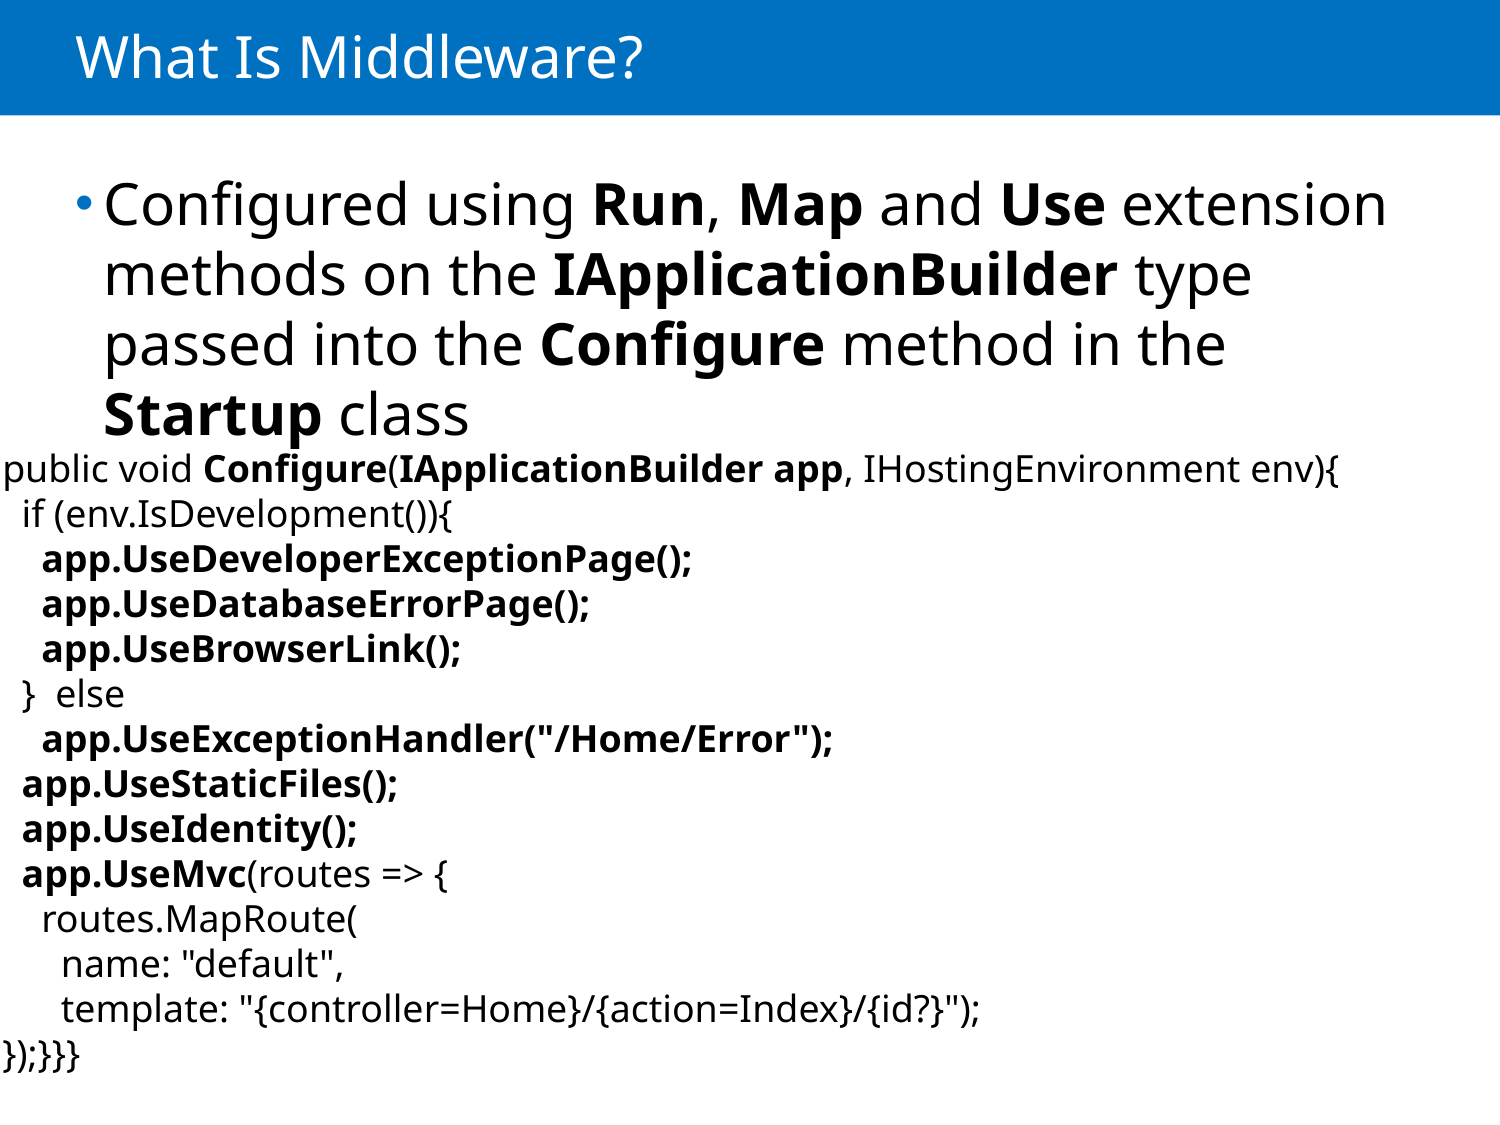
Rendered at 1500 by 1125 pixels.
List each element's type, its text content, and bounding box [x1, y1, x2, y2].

title What Is Middleware? [75, 0, 1351, 122]
list Configured using Run, Map and Use extension methods on the IApplicationBuilder type passed into the Configure method in the Startup class [74, 167, 1408, 437]
text_box public void Configure(IApplicationBuilder app, IHostingEnvironment env){ if (env.IsDevelopment()){ app.UseDeveloperExceptionPage(); app.UseDatabaseErrorPage(); app.UseBrowserLink(); } else app.UseExceptionHandler("/Home/Error"); app.UseStaticFiles(); app.UseIdentity(); app.UseMvc(routes => { routes.MapRoute( name: "default", template: "{controller=Home}/{action=Index}/{id?}"); });}}} [0, 437, 1500, 1083]
